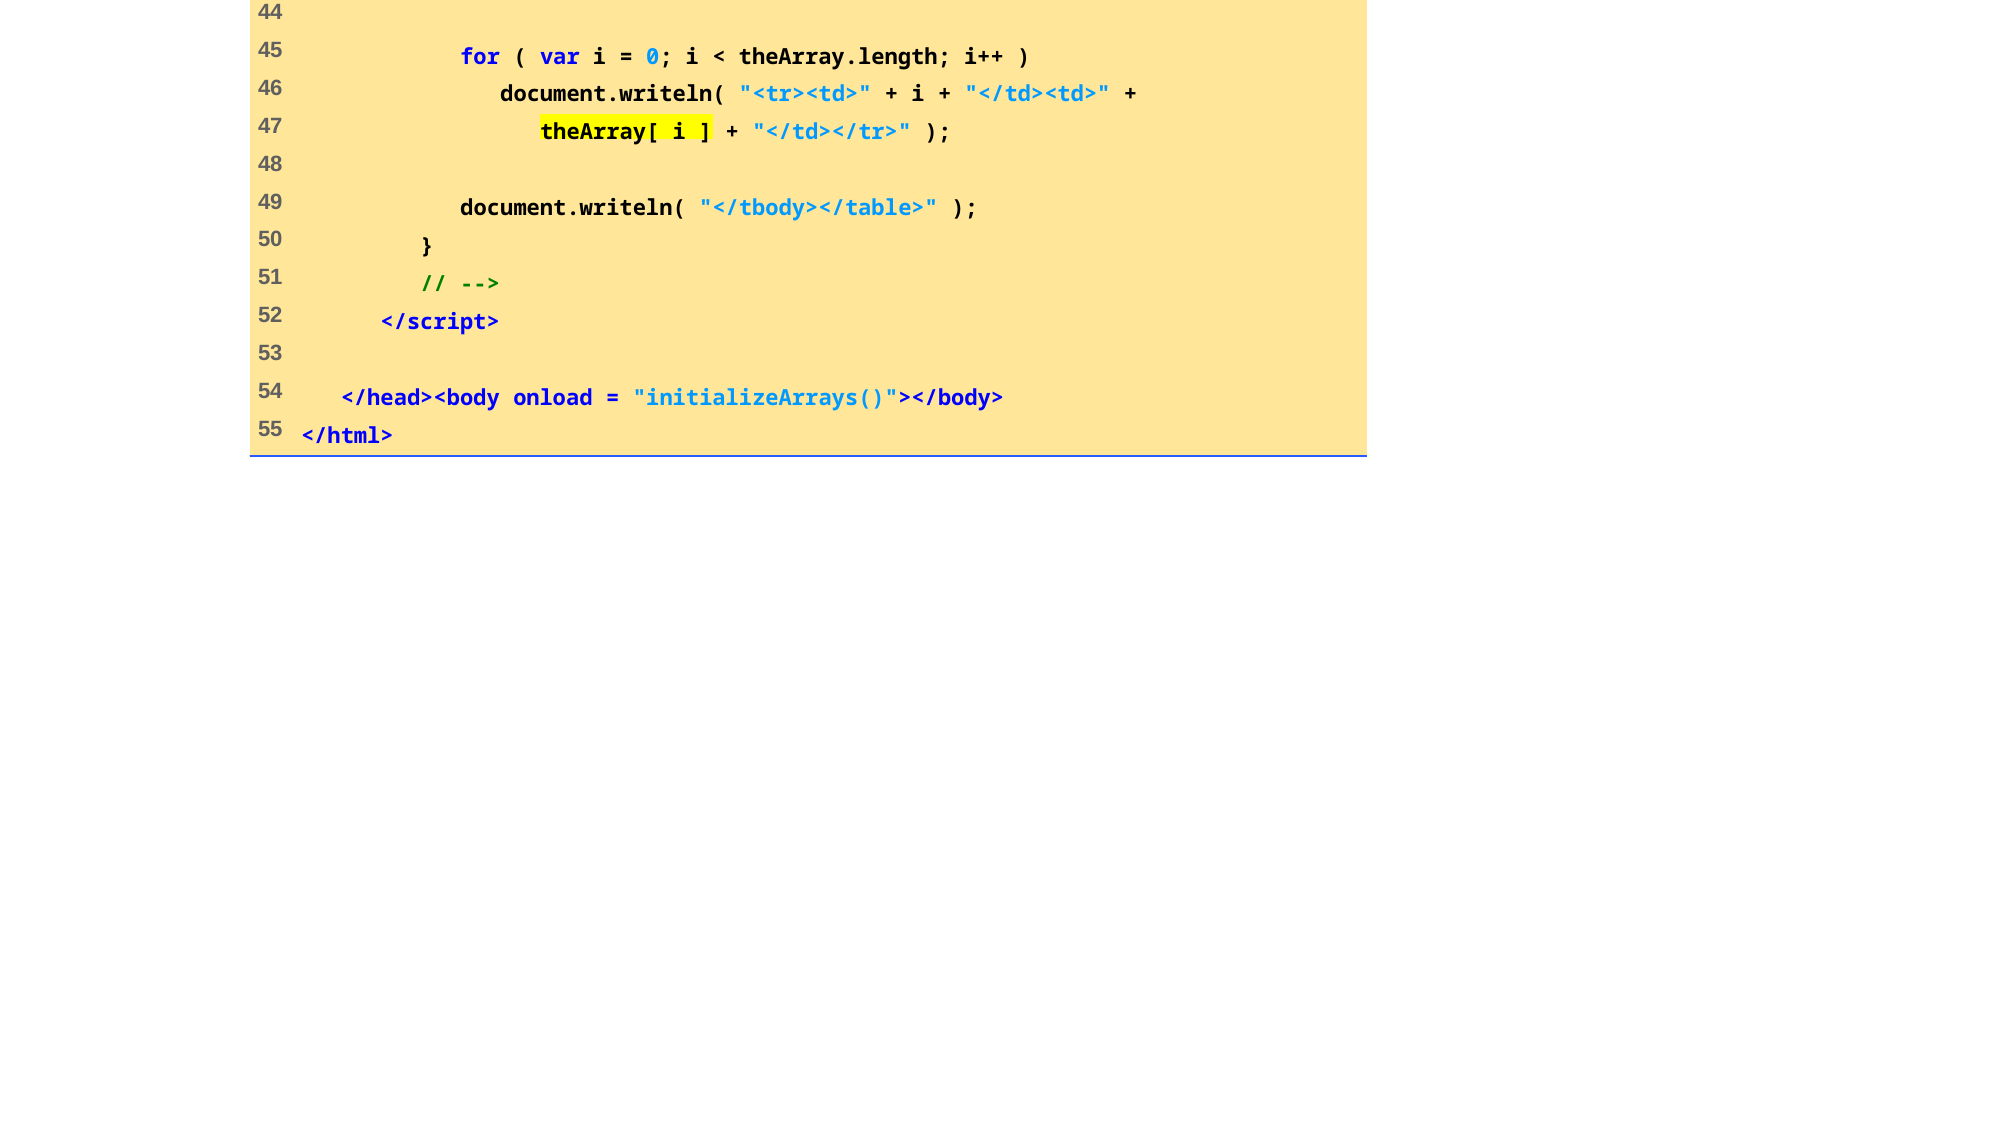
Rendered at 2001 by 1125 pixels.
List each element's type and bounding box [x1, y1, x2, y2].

text_box [249, 0, 1370, 487]
